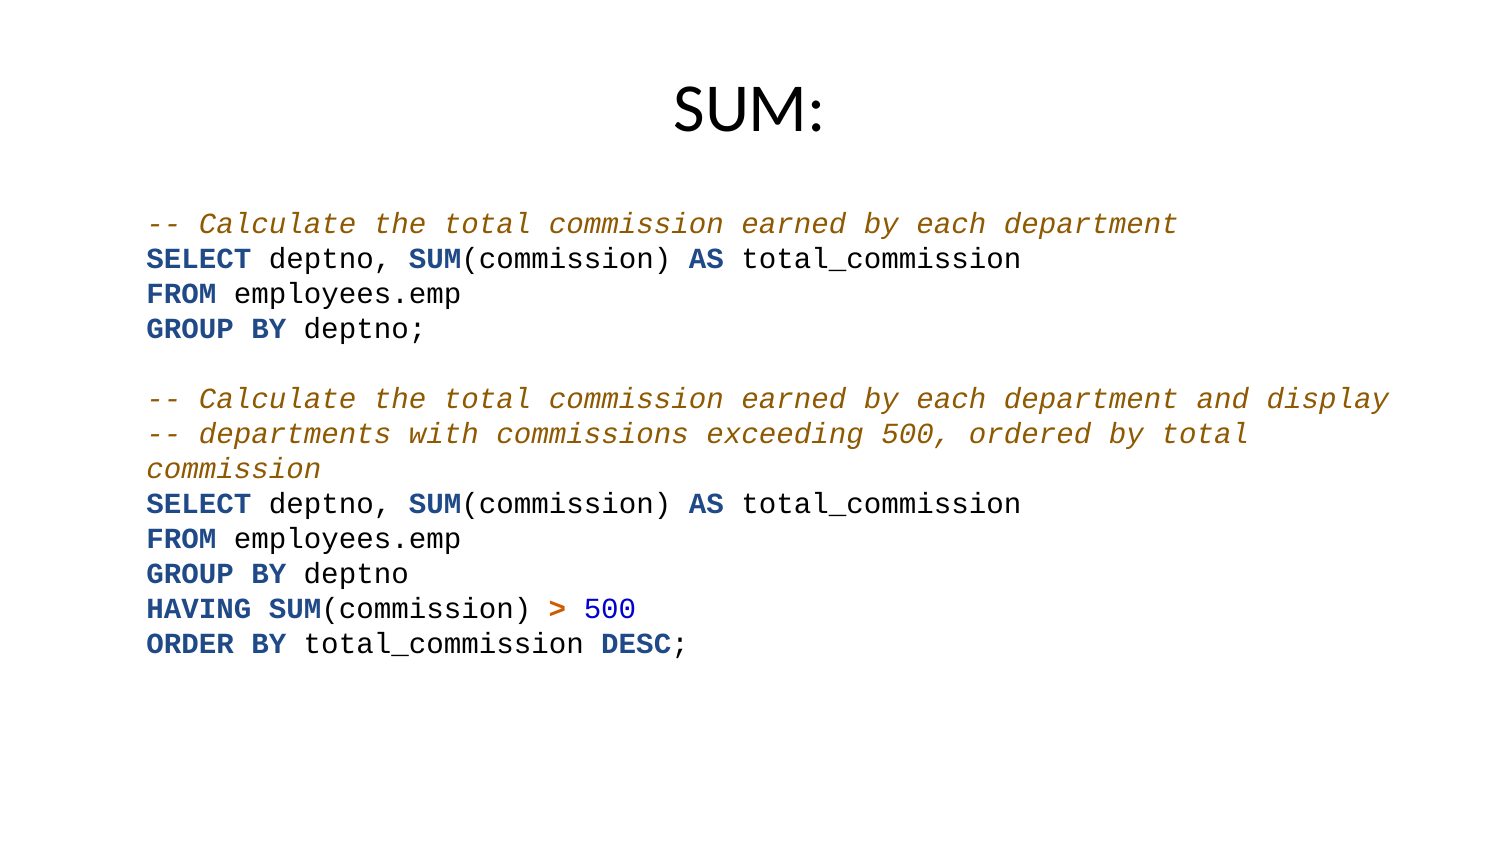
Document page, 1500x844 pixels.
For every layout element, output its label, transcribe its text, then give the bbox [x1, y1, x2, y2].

title SUM: [75, 33, 1425, 175]
list -- Calculate the total commission earned by each department SELECT deptno, SUM(commission) AS total_commission FROM employees.emp GROUP BY deptno; -- Calculate the total commission earned by each department and display -- departments with commissions exceeding 500, ordered by total commission SELECT deptno, SUM(commission) AS total_commission FROM employees.emp GROUP BY deptno HAVING SUM(commission) > 500 ORDER BY total_commission DESC; [75, 196, 1425, 754]
